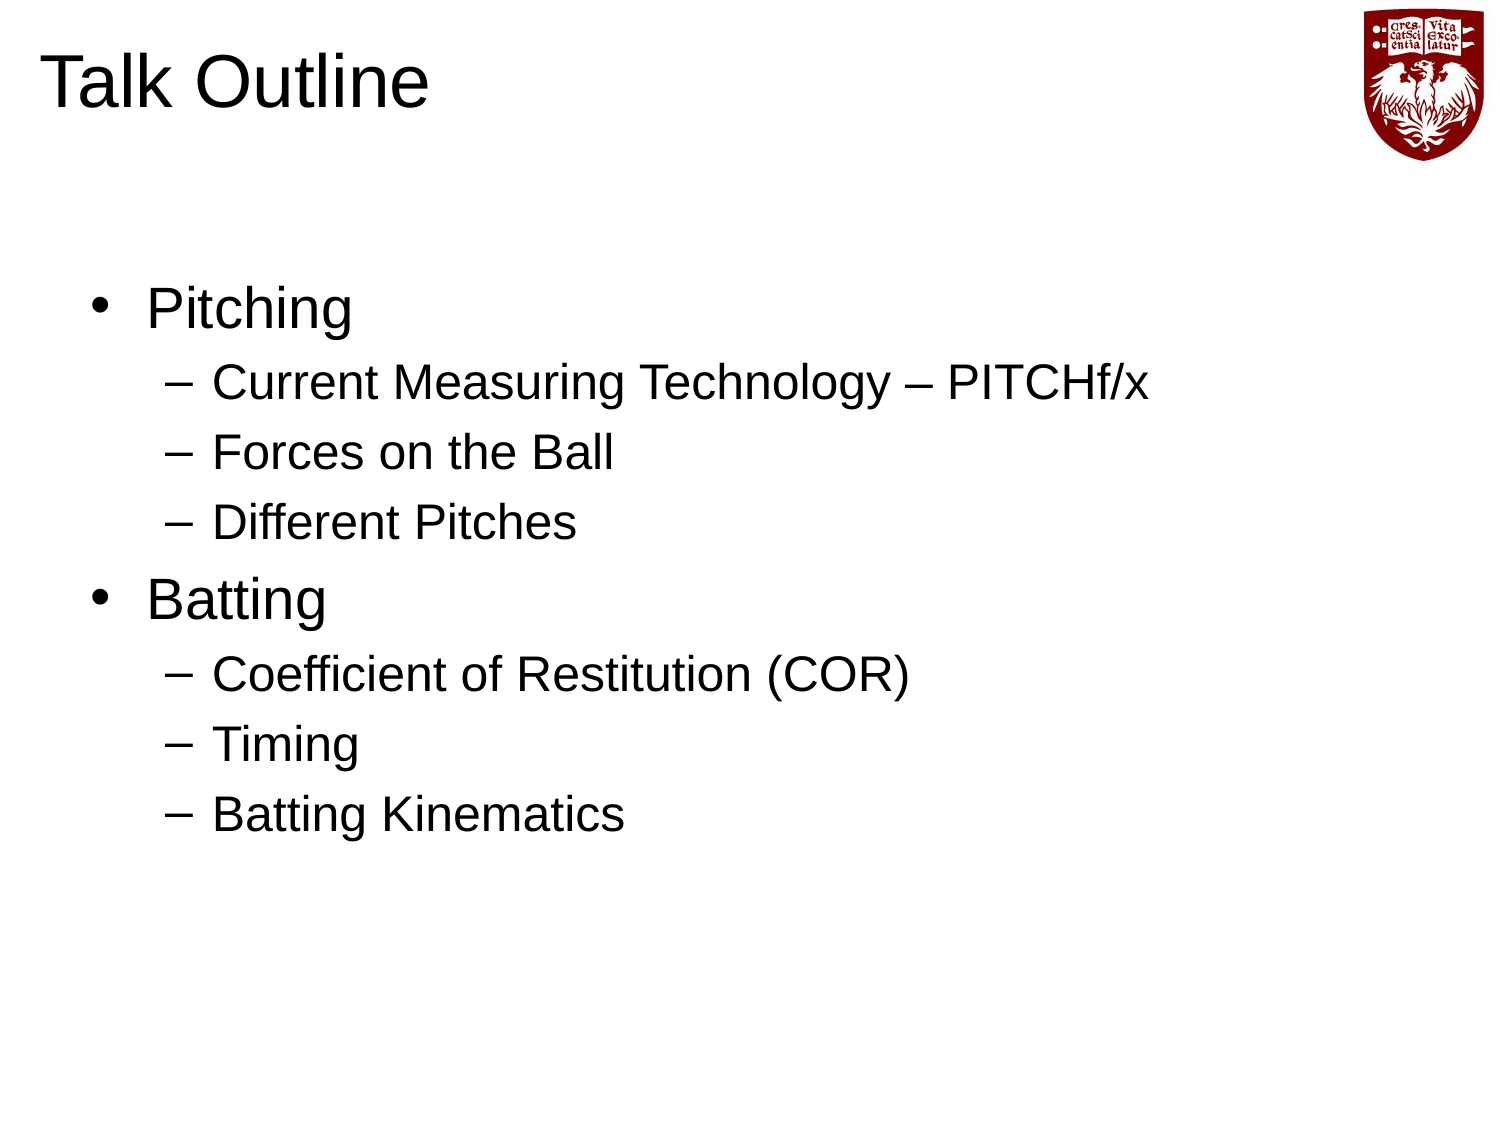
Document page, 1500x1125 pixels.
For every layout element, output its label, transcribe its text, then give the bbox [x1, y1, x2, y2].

picture [1348, 0, 1500, 176]
title Talk Outline [24, 24, 1375, 213]
list Pitching Current Measuring Technology – PITCHf/x Forces on the Ball Different Pitches Batting Coefficient of Restitution (COR) Timing Batting Kinematics [75, 262, 1425, 1063]
